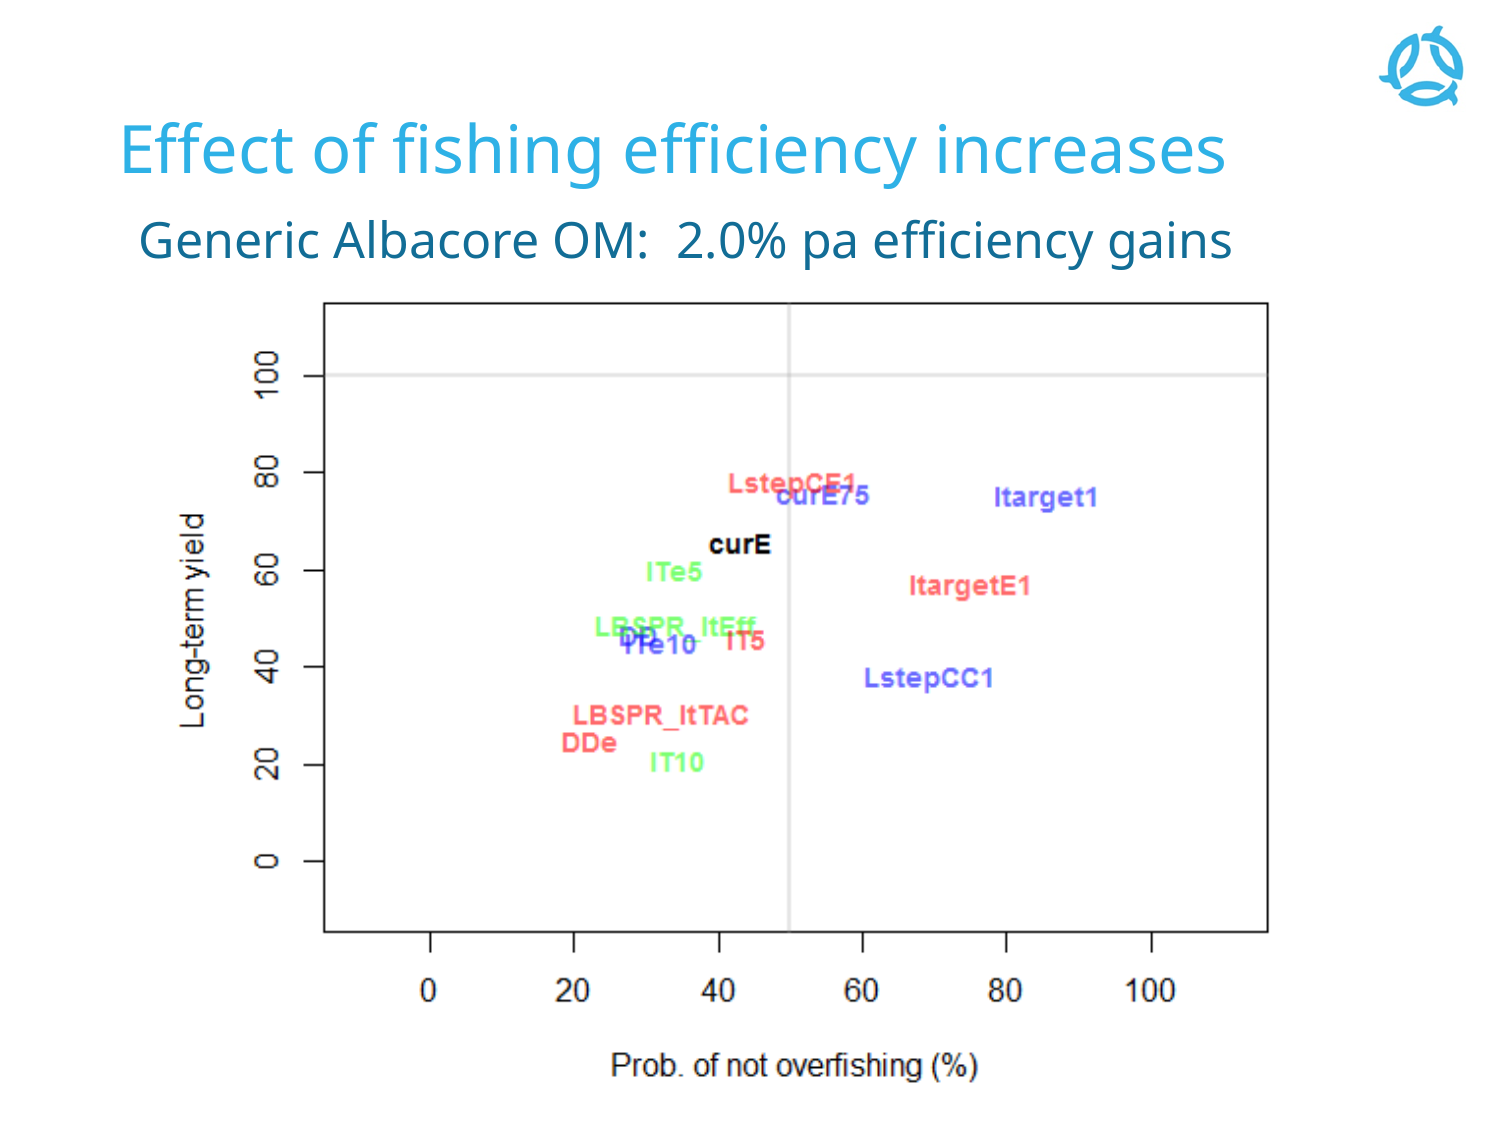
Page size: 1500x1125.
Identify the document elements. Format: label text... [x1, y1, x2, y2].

list Generic Albacore OM: 2.0% pa efficiency gains [123, 208, 1384, 291]
picture [135, 295, 1277, 1122]
title Effect of fishing efficiency increases [103, 59, 1397, 244]
picture [1376, 22, 1471, 112]
